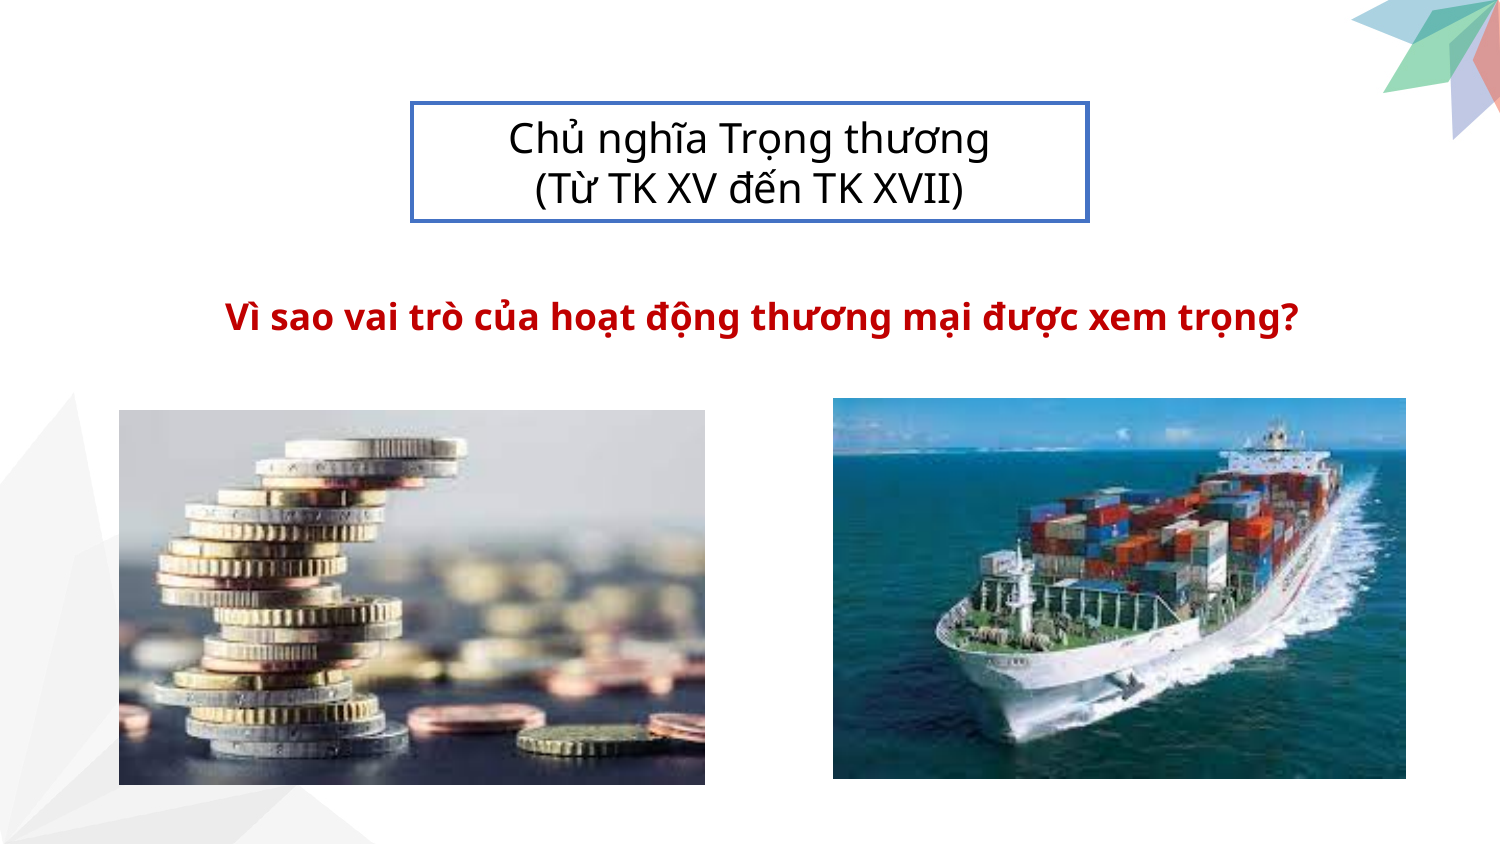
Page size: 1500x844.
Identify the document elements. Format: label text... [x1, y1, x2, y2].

text_box Chủ nghĩa Trọng thương (Từ TK XV đến TK XVII) [411, 102, 1089, 222]
picture [0, 0, 1500, 844]
text_box Vì sao vai trò của hoạt động thương mại được xem trọng? [194, 268, 1341, 363]
